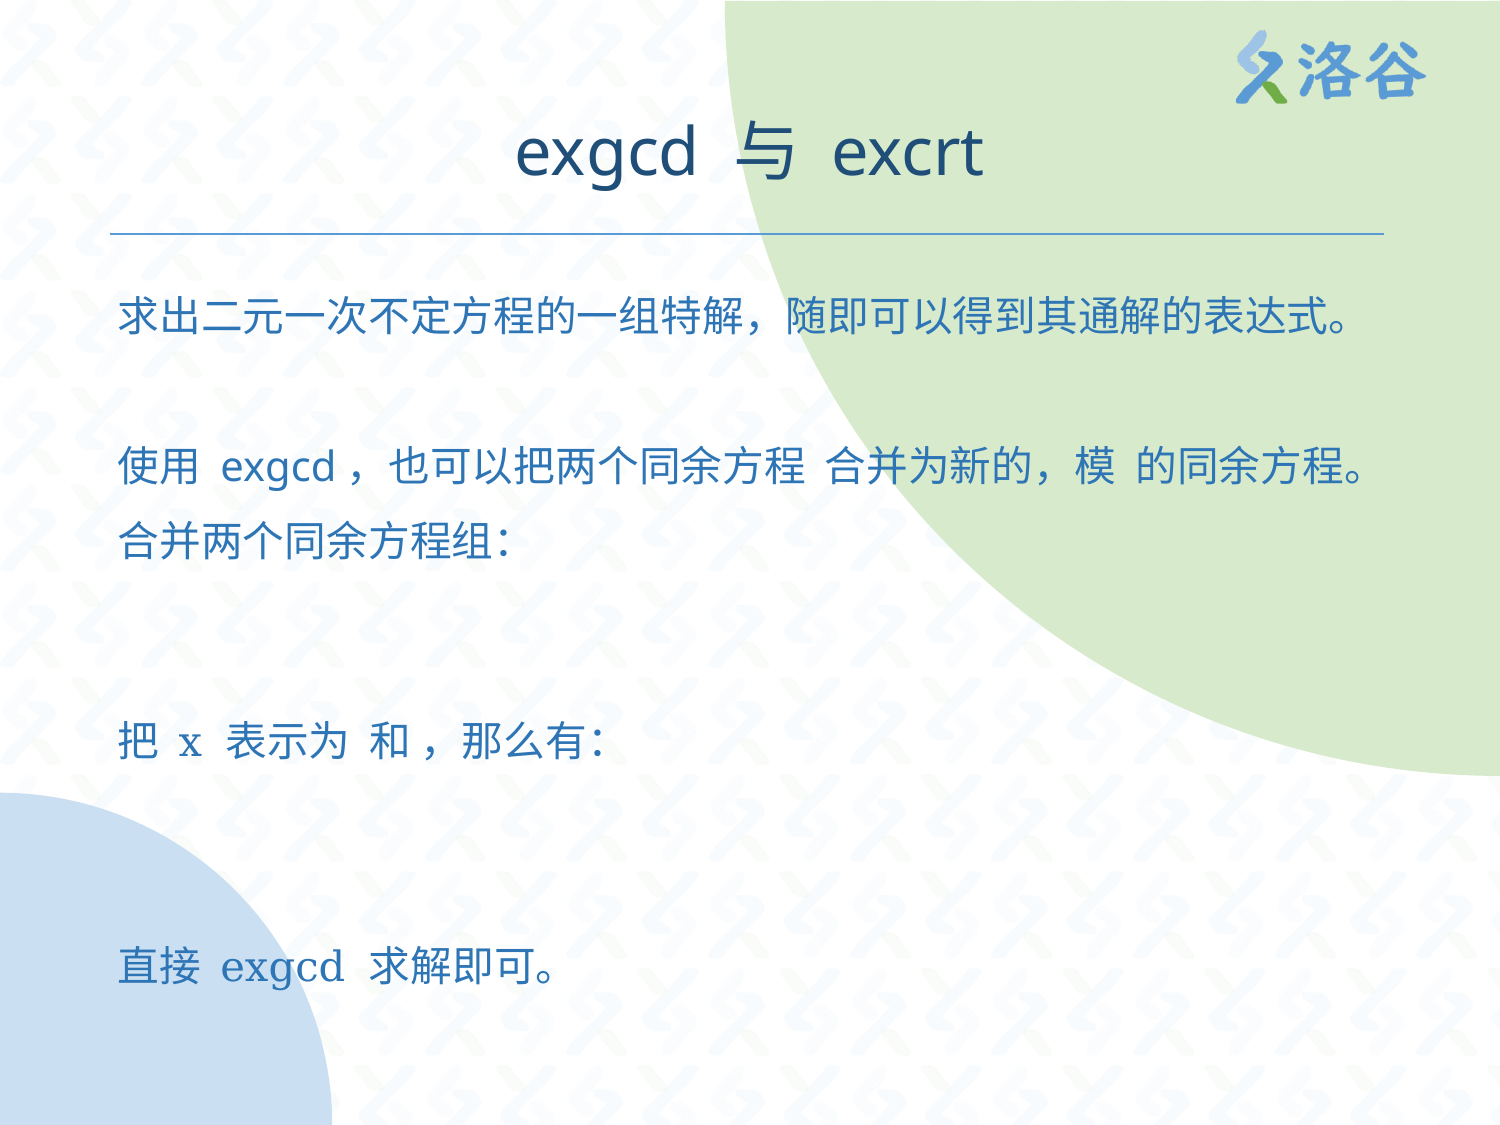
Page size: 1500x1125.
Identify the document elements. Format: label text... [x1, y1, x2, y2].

title exgcd 与 excrt [102, 77, 1397, 198]
picture [1235, 26, 1427, 108]
picture [0, 0, 1500, 1125]
